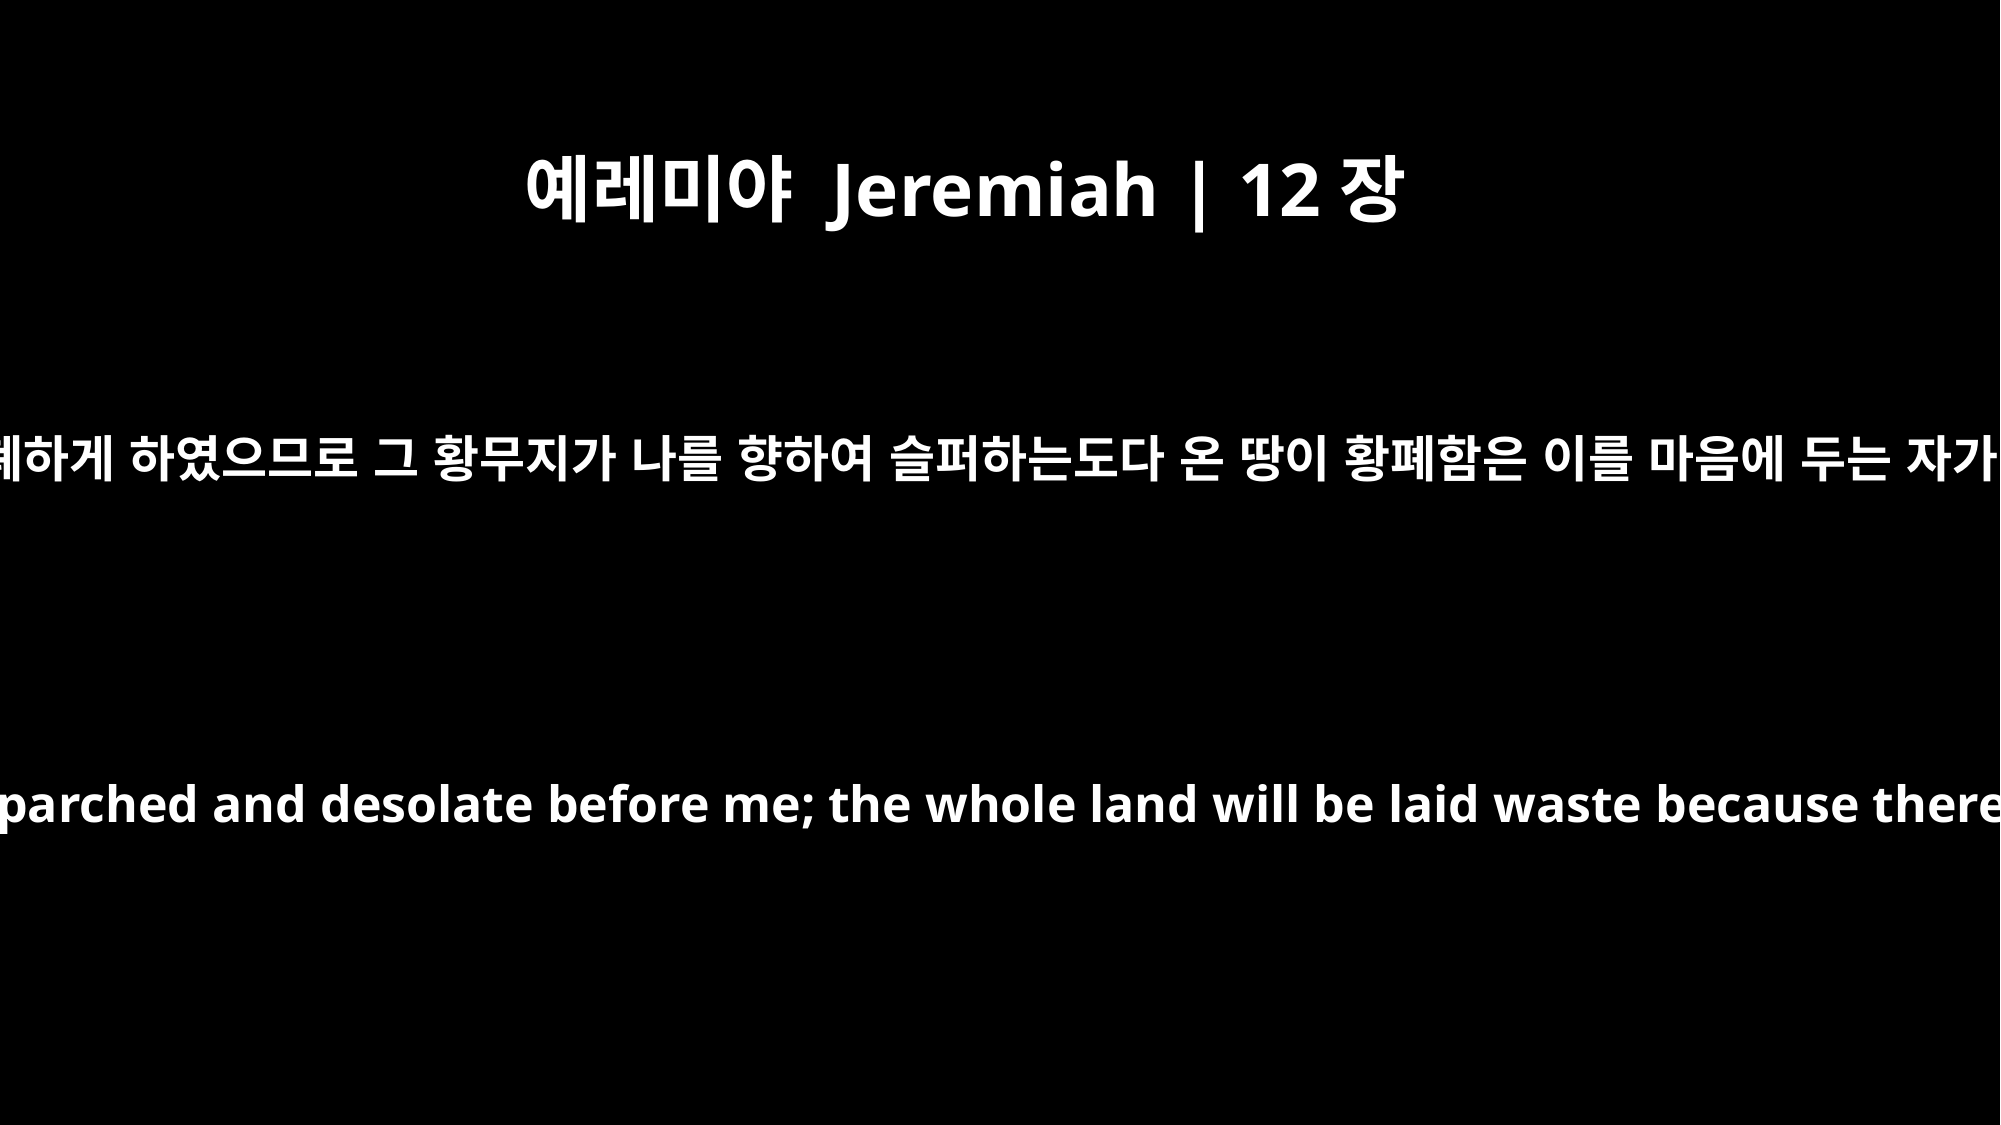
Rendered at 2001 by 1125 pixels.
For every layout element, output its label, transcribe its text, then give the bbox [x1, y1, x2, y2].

text_box 11 그들이 이를 황폐하게 하였으므로 그 황무지가 나를 향하여 슬퍼하는도다 온 땅이 황폐함은 이를 마음에 두는 자가 없음이로다 [0, 359, 2000, 495]
text_box 예레미야 Jeremiah | 12장 [510, 136, 1422, 239]
text_box It will be made a wasteland, parched and desolate before me; the whole land will be laid waste because there is no one who cares. [0, 764, 2000, 840]
